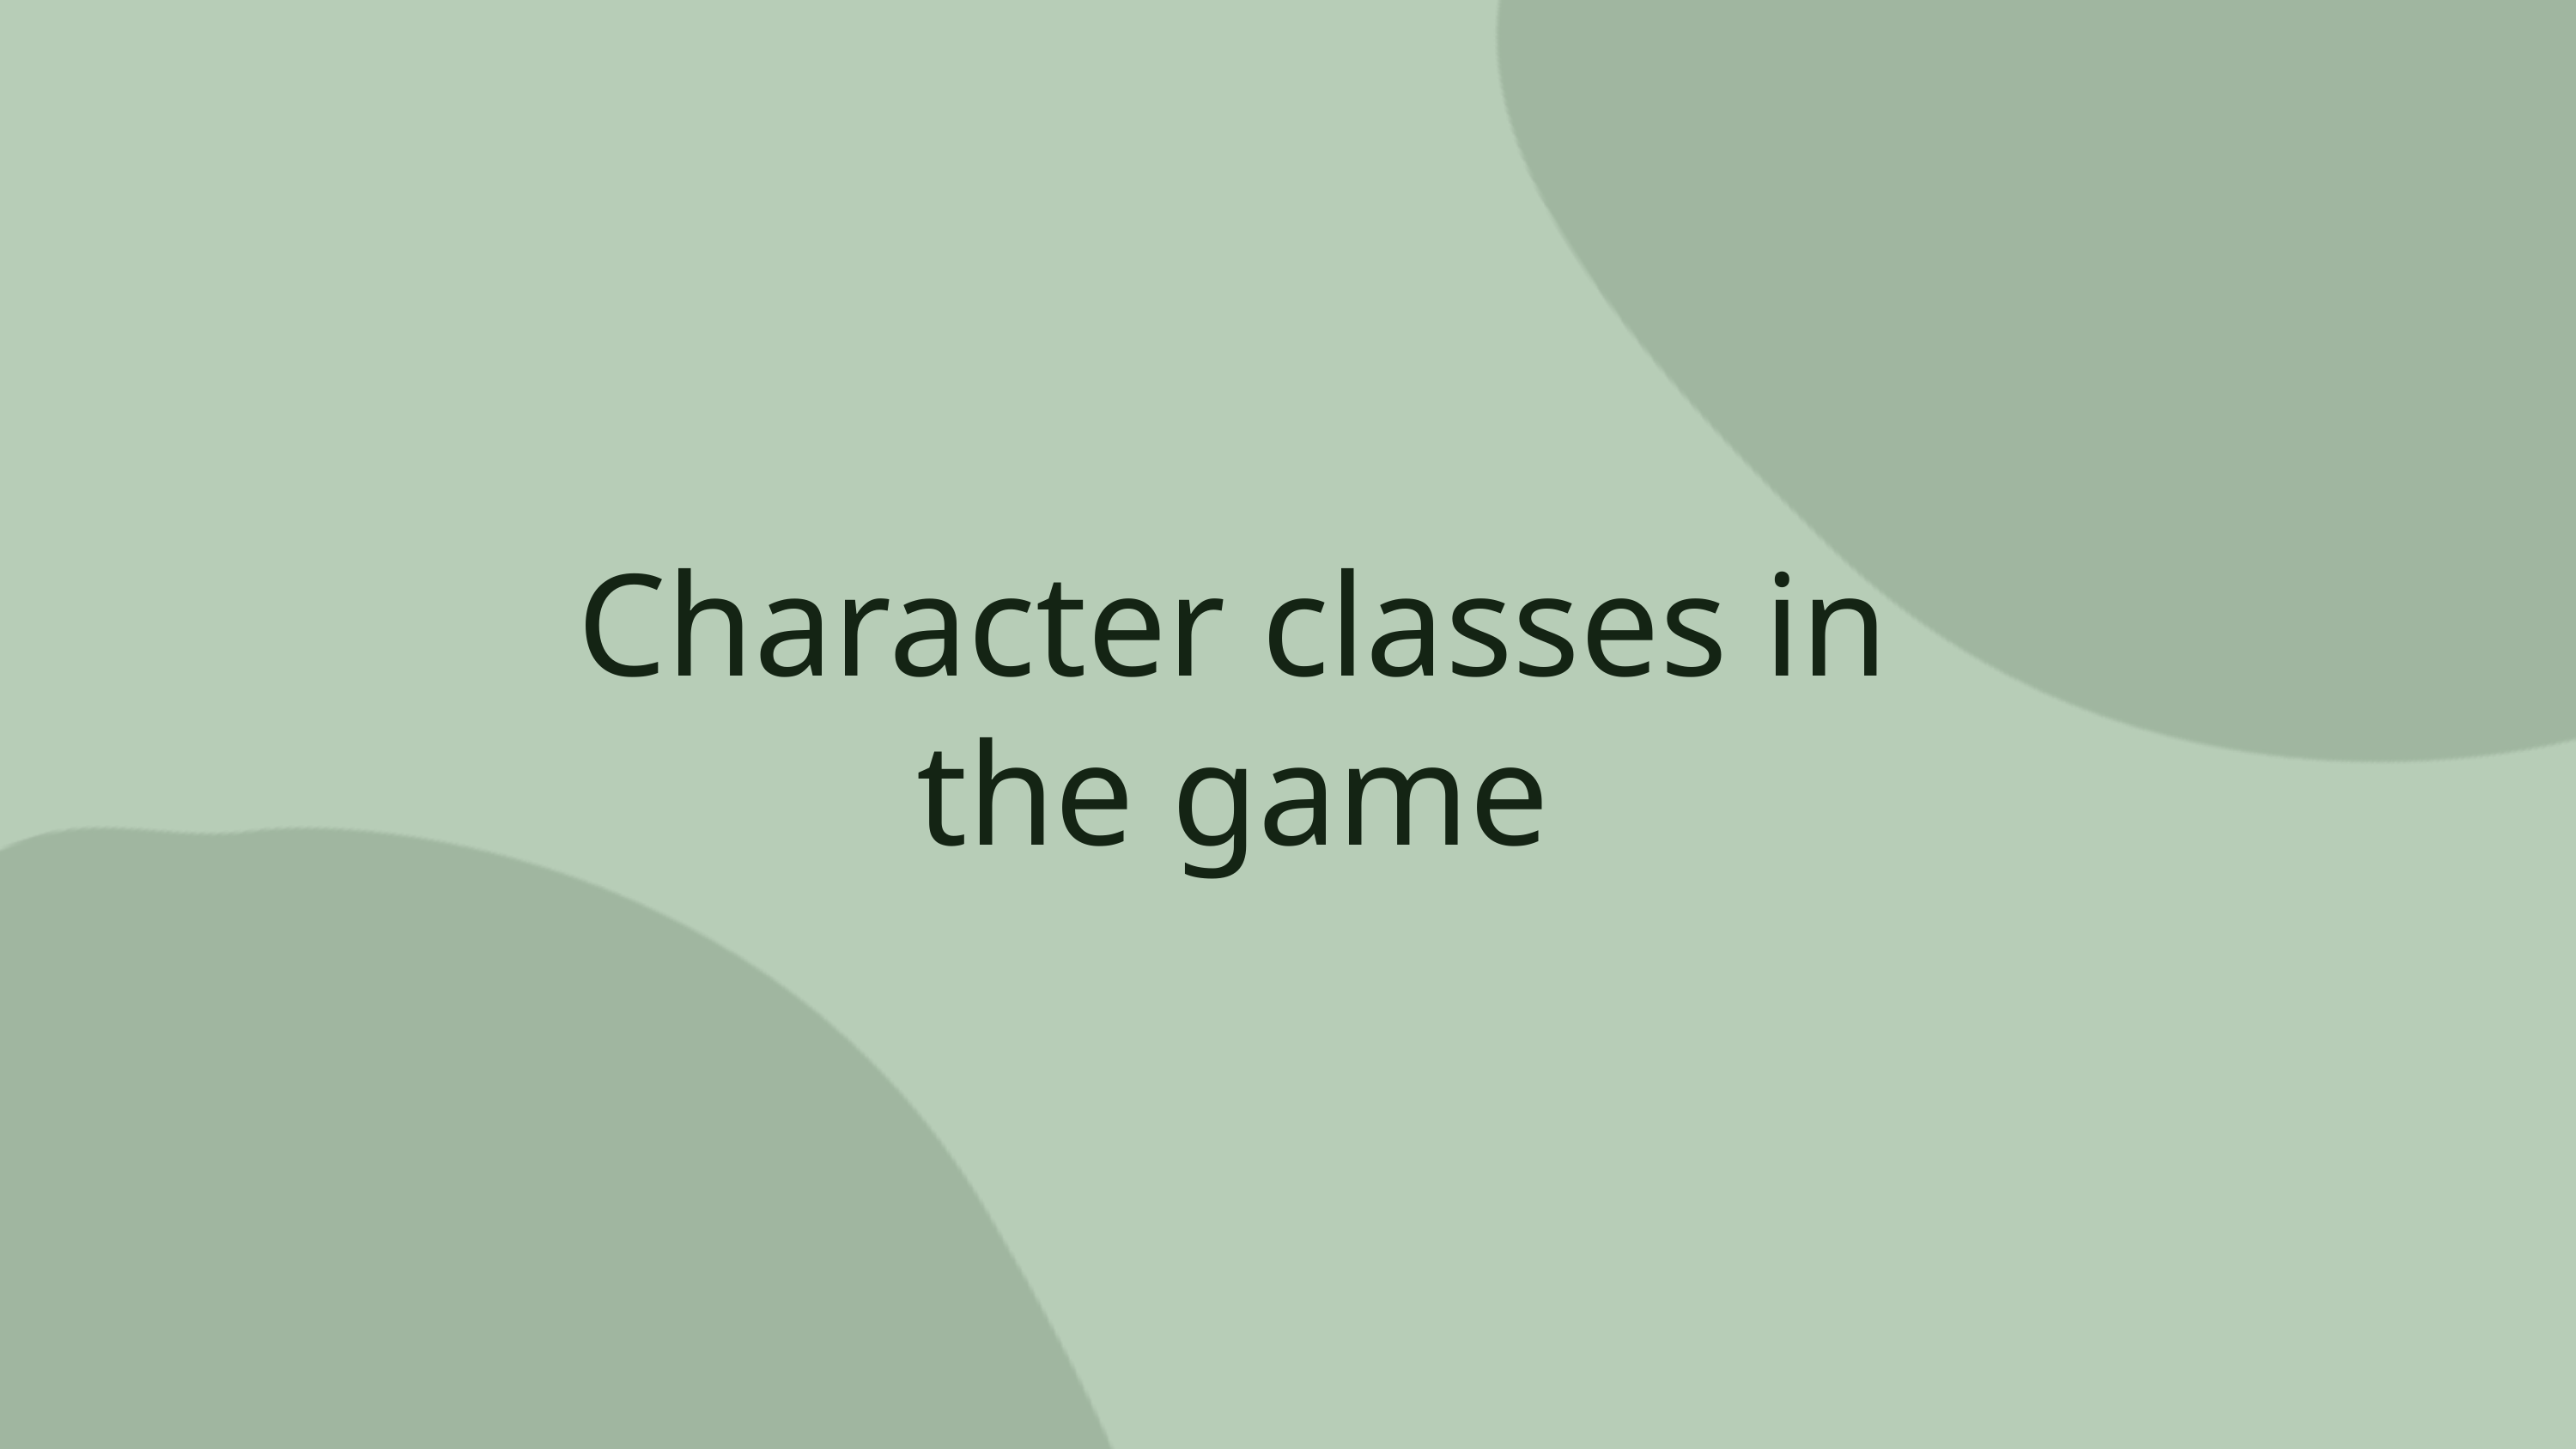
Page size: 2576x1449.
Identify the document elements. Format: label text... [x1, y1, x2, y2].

picture [0, 693, 1129, 1449]
text_box Character classes in the game [523, 364, 1607, 874]
picture [1611, 0, 2576, 944]
